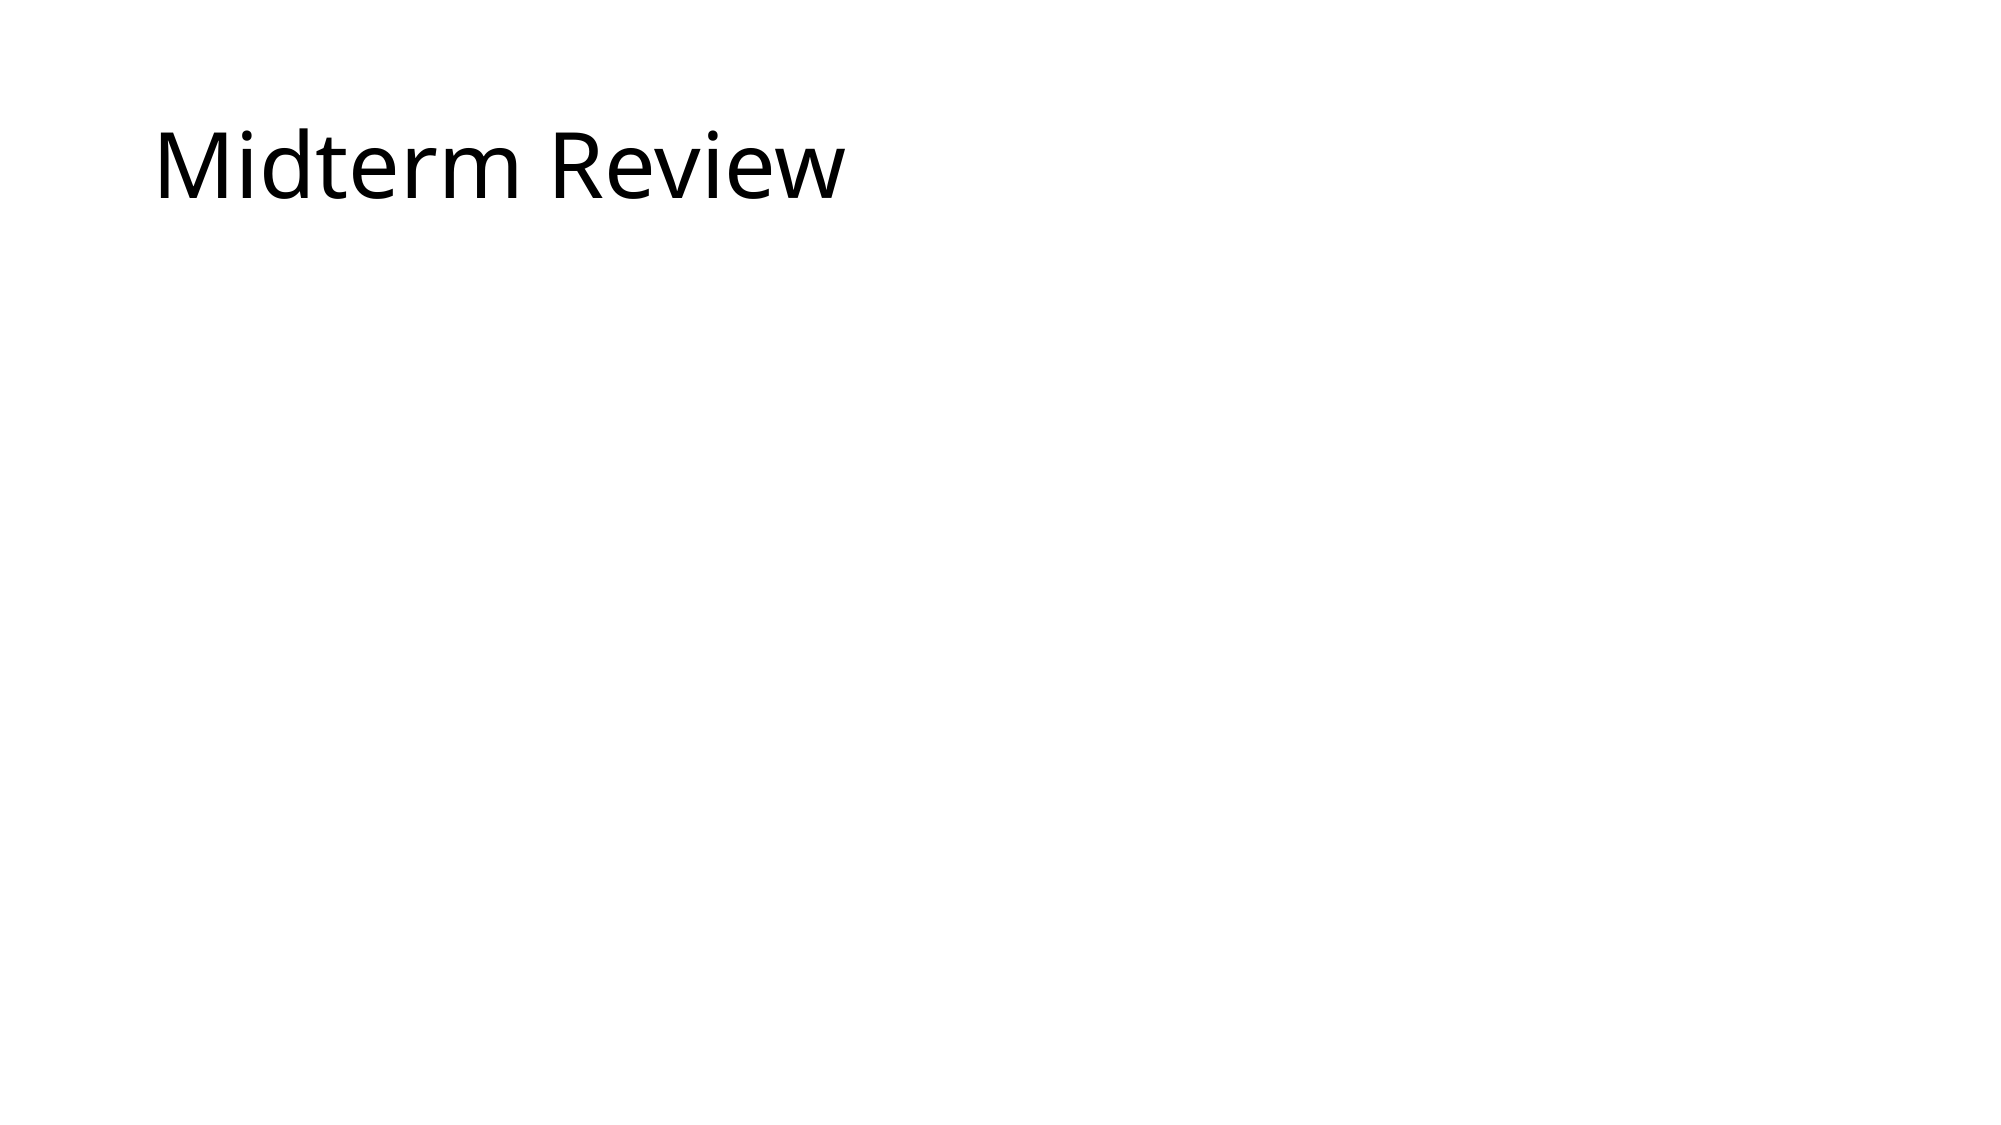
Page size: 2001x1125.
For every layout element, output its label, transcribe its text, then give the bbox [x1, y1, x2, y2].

title Midterm Review [137, 59, 1863, 278]
